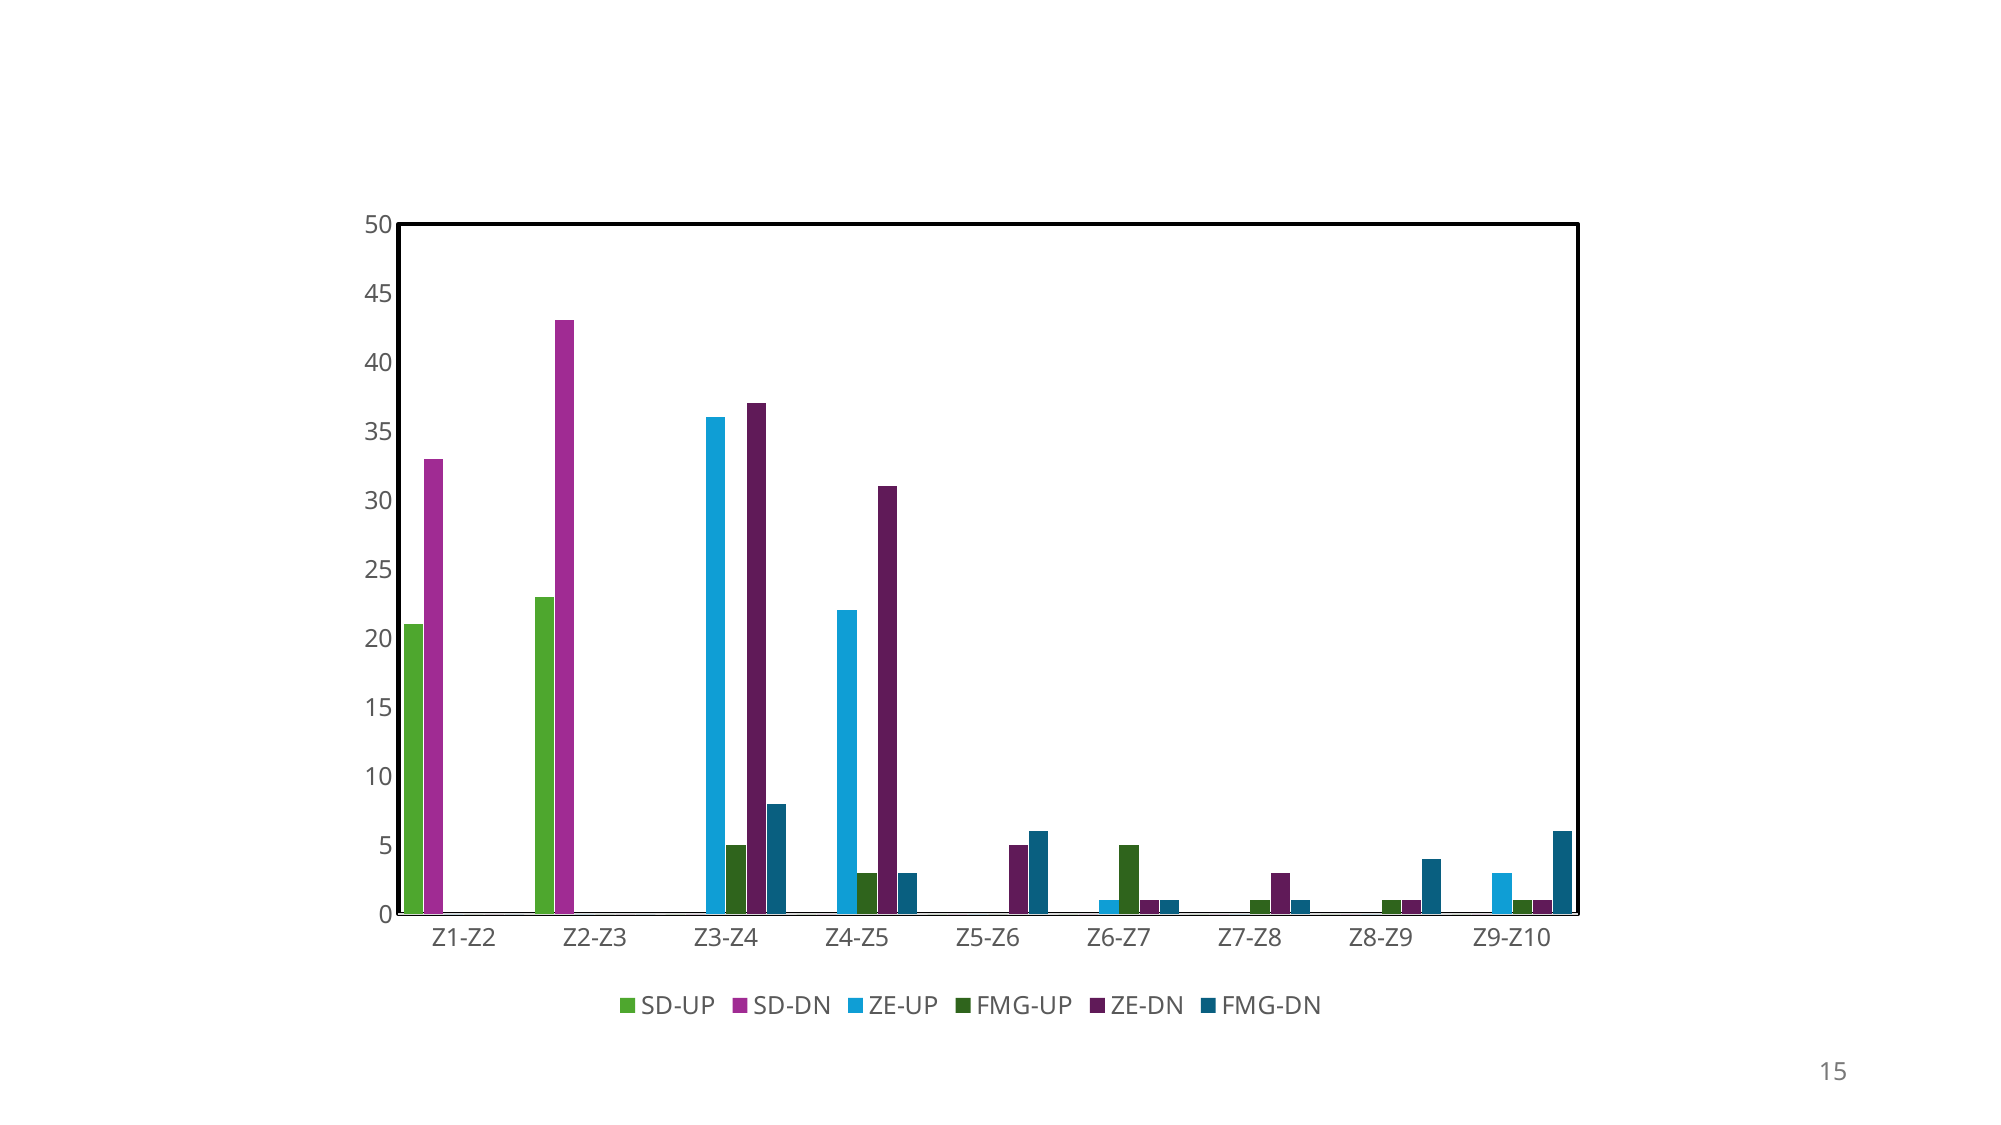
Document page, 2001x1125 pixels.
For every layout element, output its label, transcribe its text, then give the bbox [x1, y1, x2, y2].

chart [338, 189, 1604, 1029]
slide_number 15 [1412, 1042, 1863, 1103]
